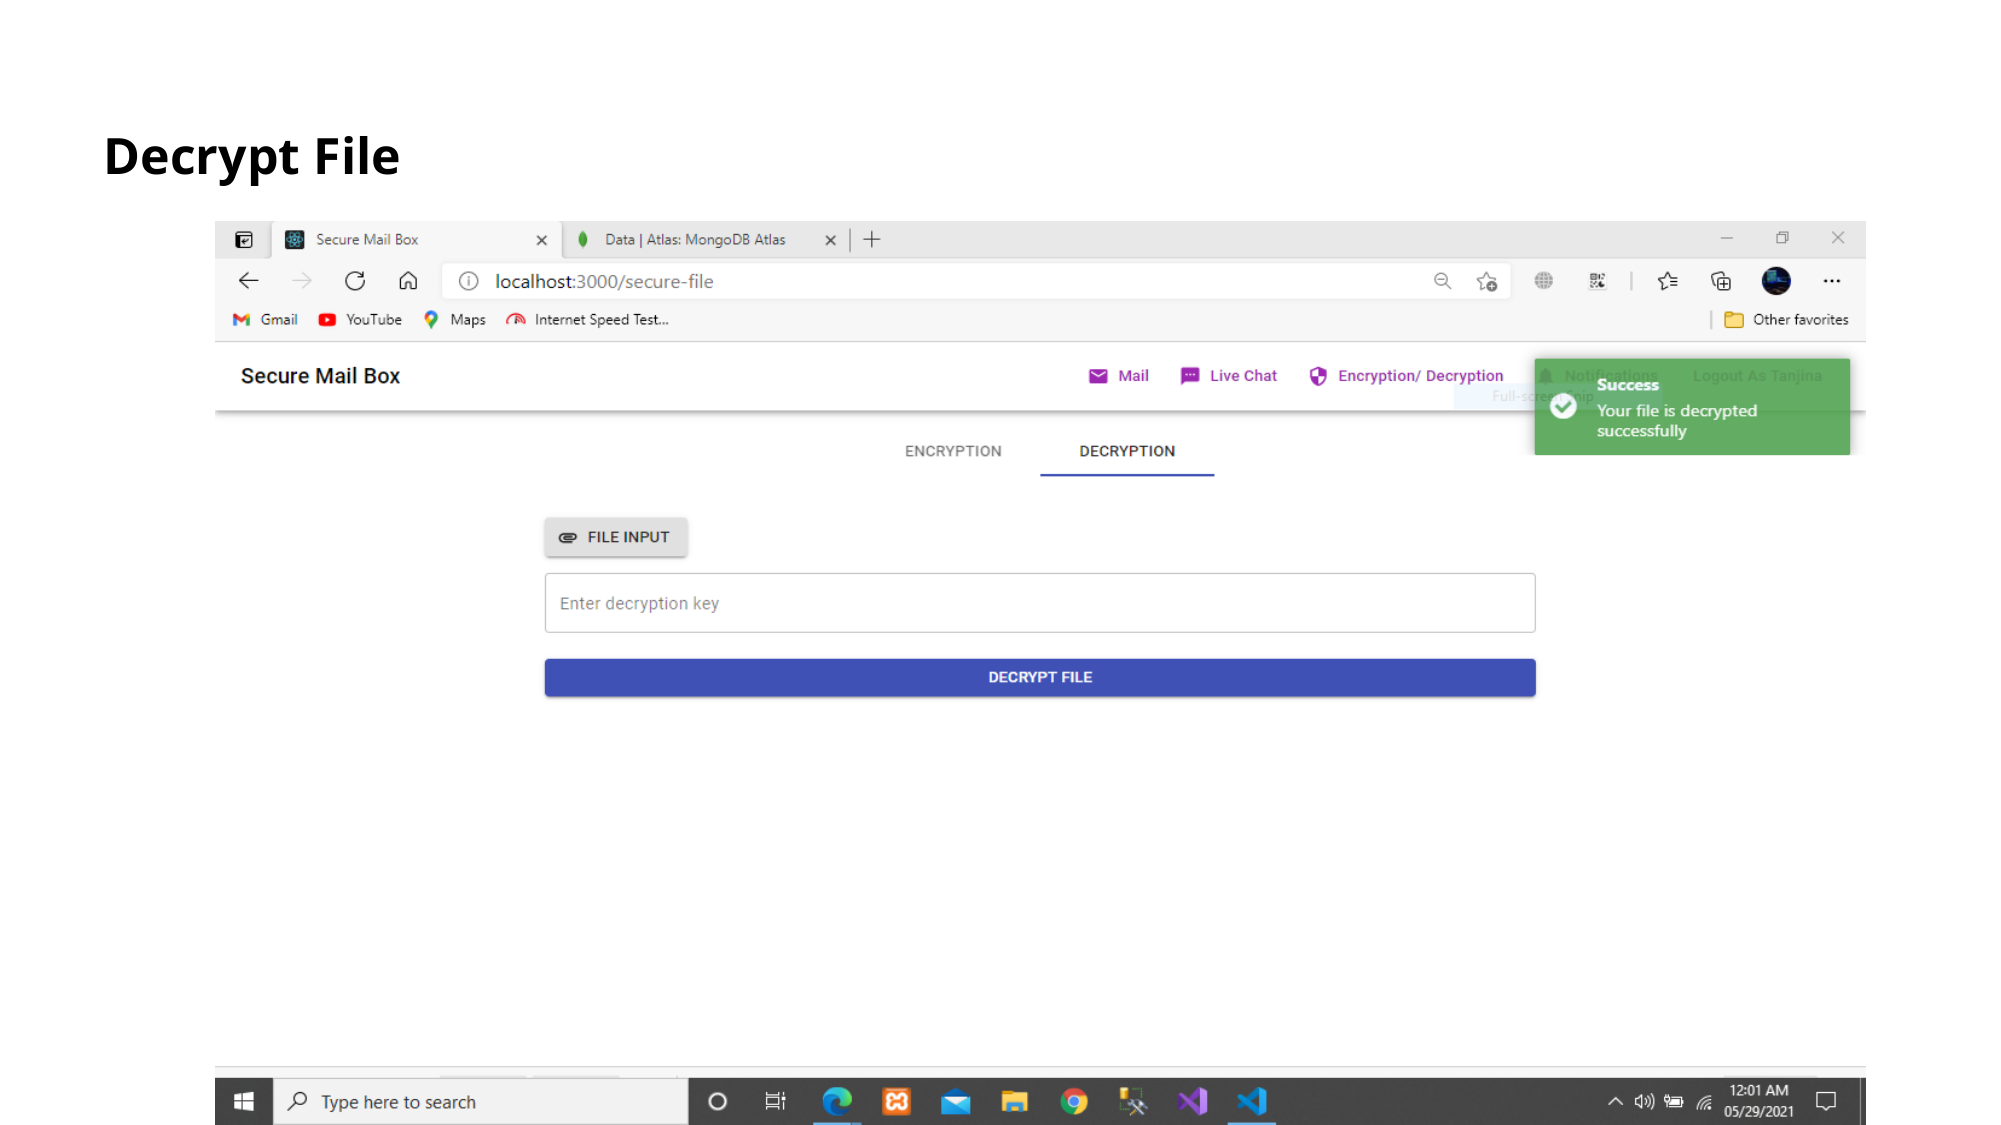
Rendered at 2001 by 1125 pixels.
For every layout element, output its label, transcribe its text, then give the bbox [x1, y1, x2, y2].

picture [215, 221, 1866, 1125]
text_box Decrypt File [88, 117, 423, 193]
